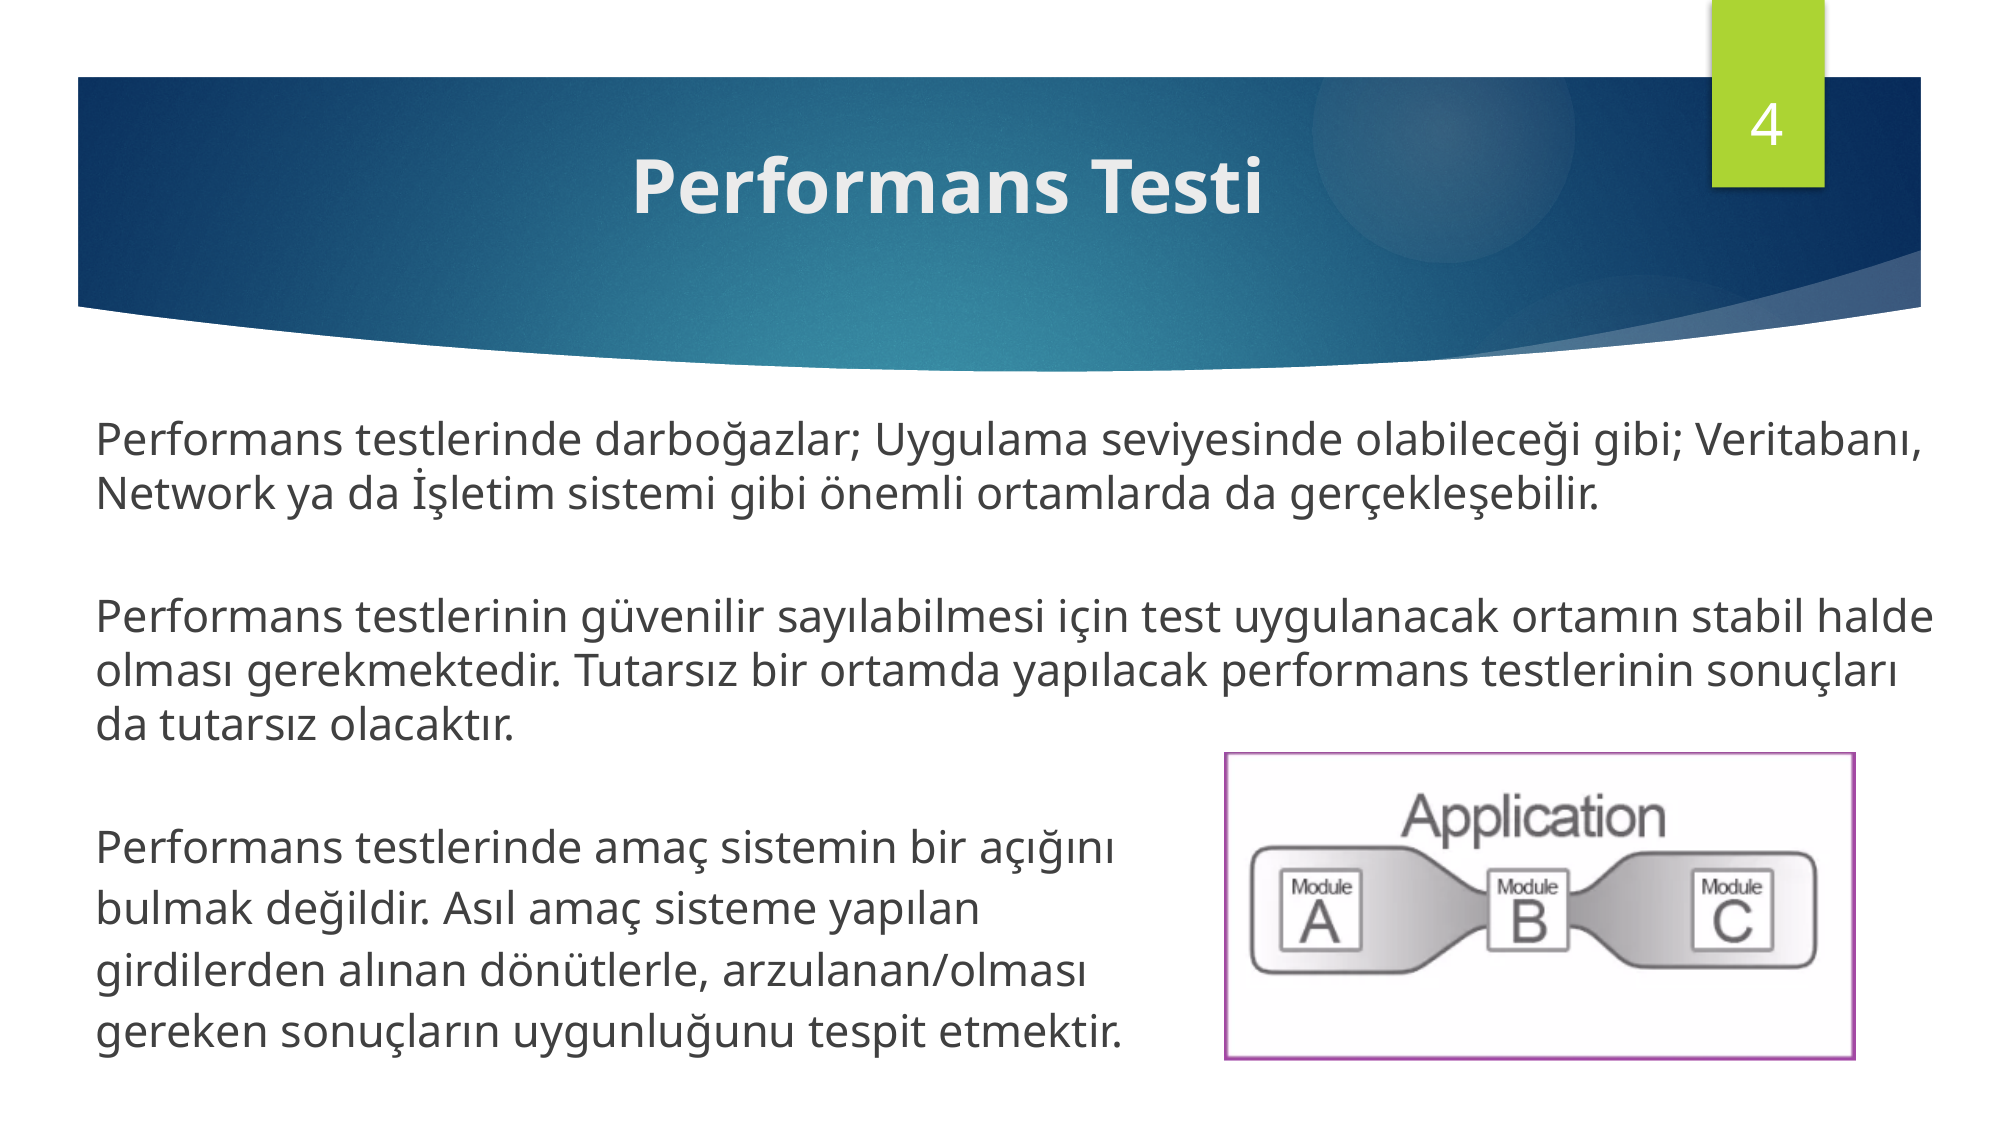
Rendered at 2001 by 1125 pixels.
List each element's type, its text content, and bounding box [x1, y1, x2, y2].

title Performans Testi [615, 170, 2000, 287]
list Performans testlerinde darboğazlar; Uygulama seviyesinde olabileceği gibi; Veritabanı, Network ya da İşletim sistemi gibi önemli ortamlarda da gerçekleşebilir. Performans testlerinin güvenilir sayılabilmesi için test uygulanacak ortamın stabil halde olması gerekmektedir. Tutarsız bir ortamda yapılacak performans testlerinin sonuçları da tutarsız olacaktır. Performans testlerinde amaç sistemin bir açığını bulmak değildir. Asıl amaç sisteme yapılan girdilerden alınan dönütlerle, arzulanan/olması gereken sonuçların uygunluğunu tespit etmektir. [80, 398, 1963, 1070]
picture [1224, 752, 1856, 1064]
slide_number 4 [1698, 48, 1836, 175]
